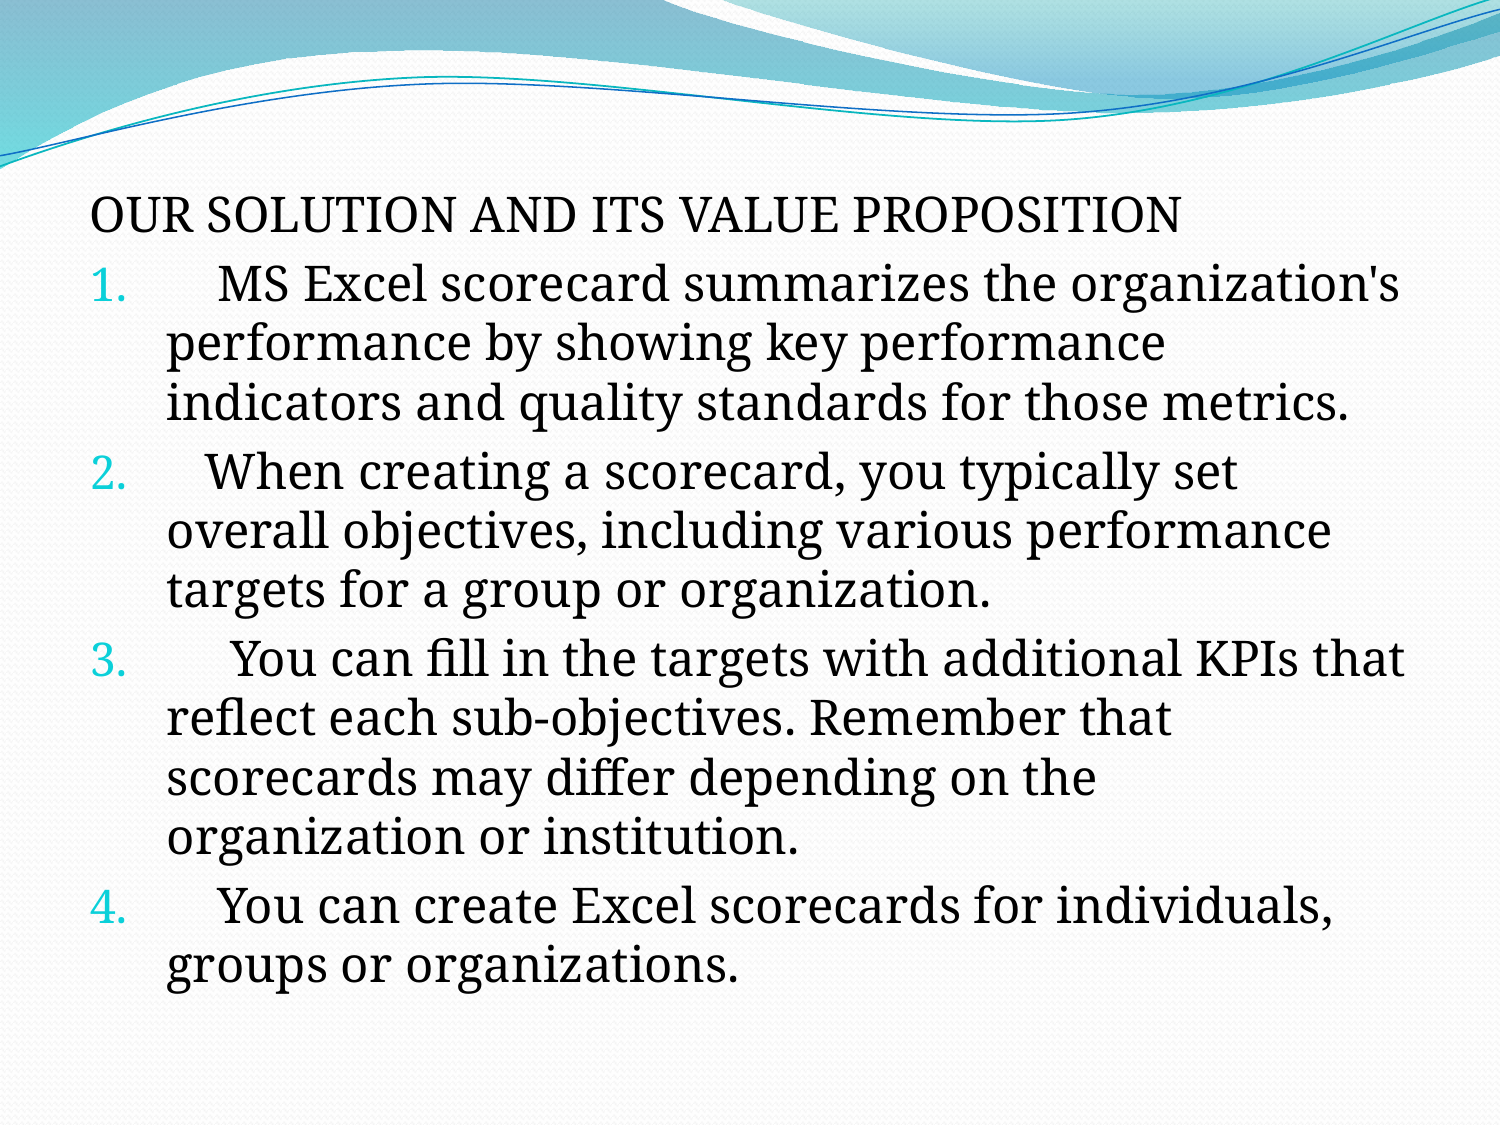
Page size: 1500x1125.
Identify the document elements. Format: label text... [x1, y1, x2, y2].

list OUR SOLUTION AND ITS VALUE PROPOSITION MS Excel scorecard summarizes the organization's performance by showing key performance indicators and quality standards for those metrics. When creating a scorecard, you typically set overall objectives, including various performance targets for a group or organization. You can fill in the targets with additional KPIs that reflect each sub-objectives. Remember that scorecards may differ depending on the organization or institution. You can create Excel scorecards for individuals, groups or organizations. [75, 175, 1425, 1038]
